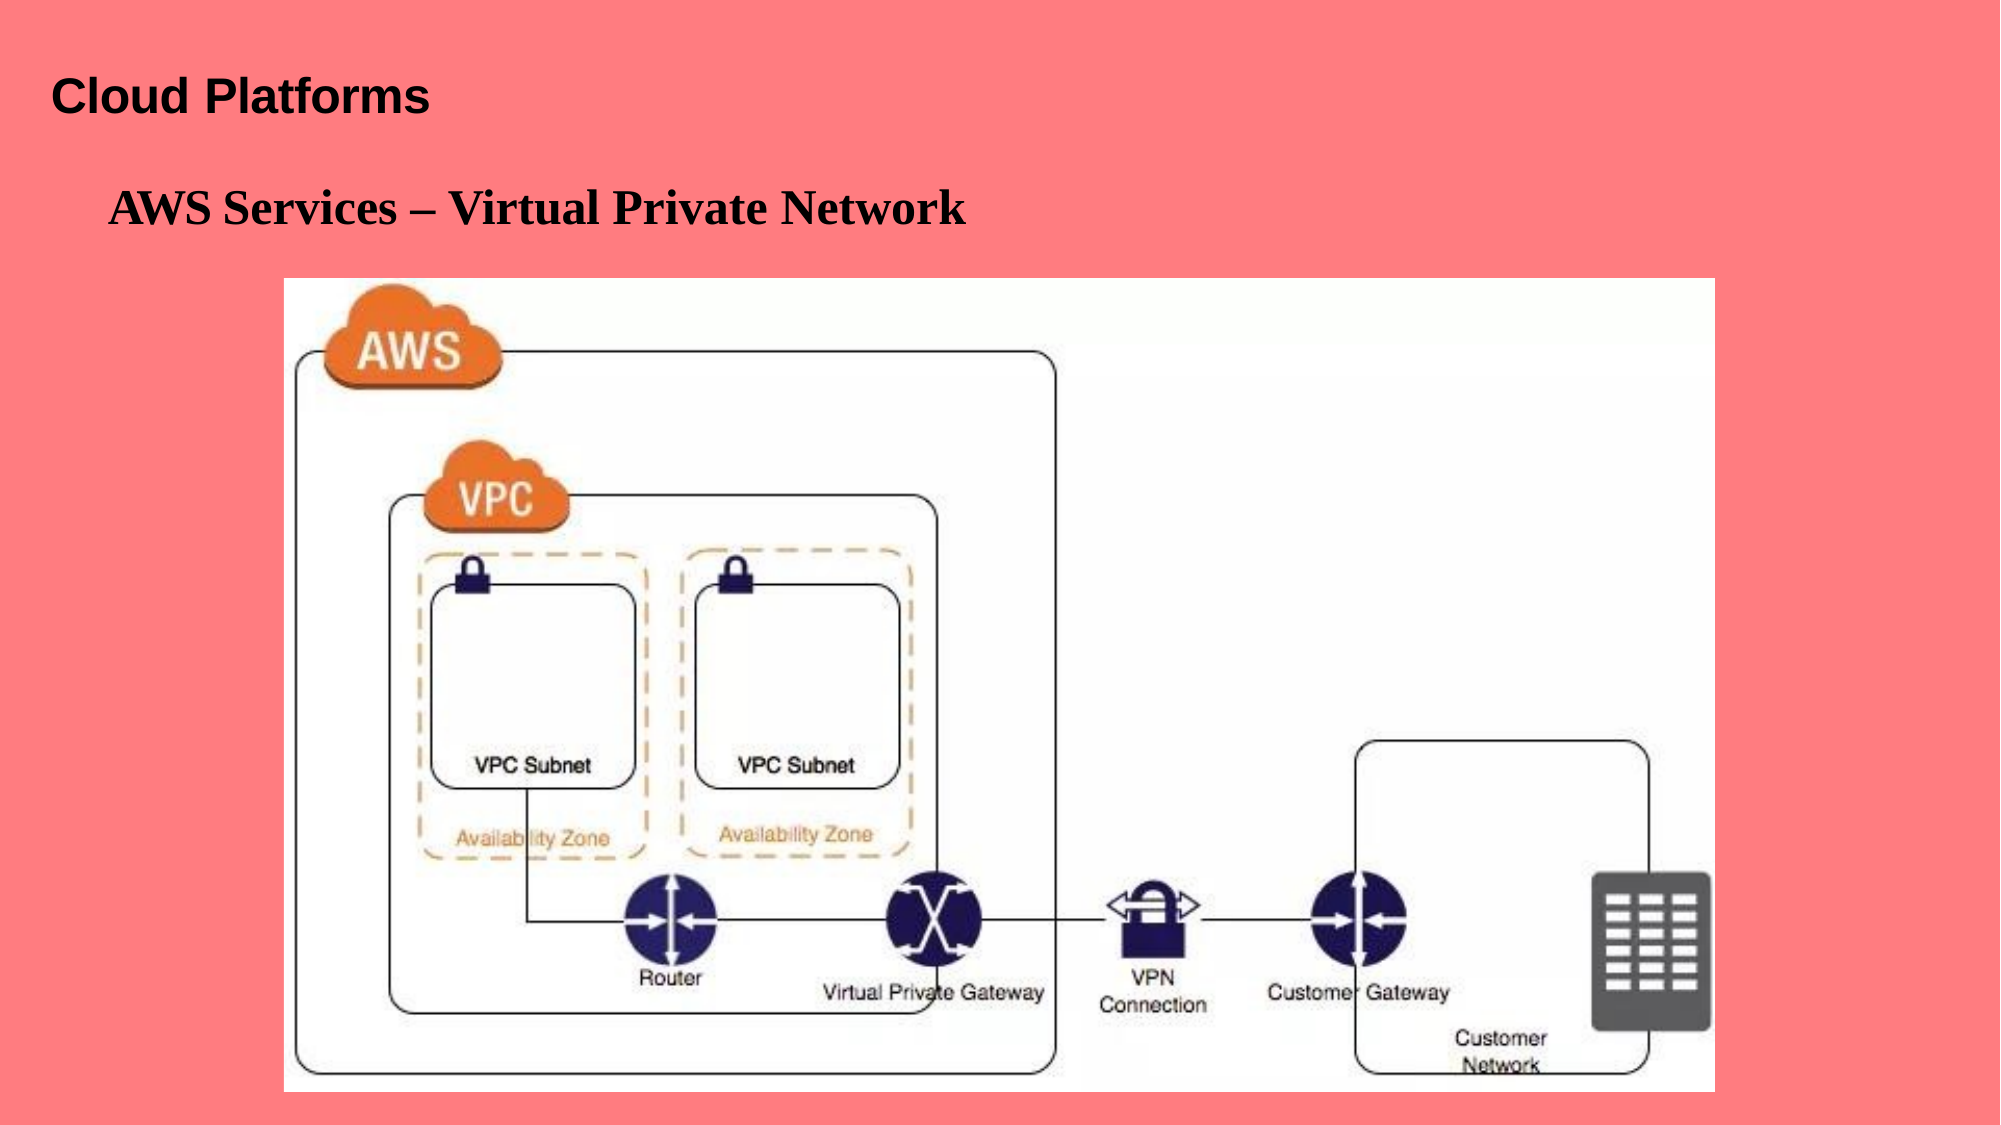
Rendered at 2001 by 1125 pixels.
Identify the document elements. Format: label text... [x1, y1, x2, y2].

title Cloud Platforms [48, 61, 433, 251]
text_box [283, 278, 1715, 1092]
text_box AWS Services – Virtual Private Network [433, 172, 975, 235]
